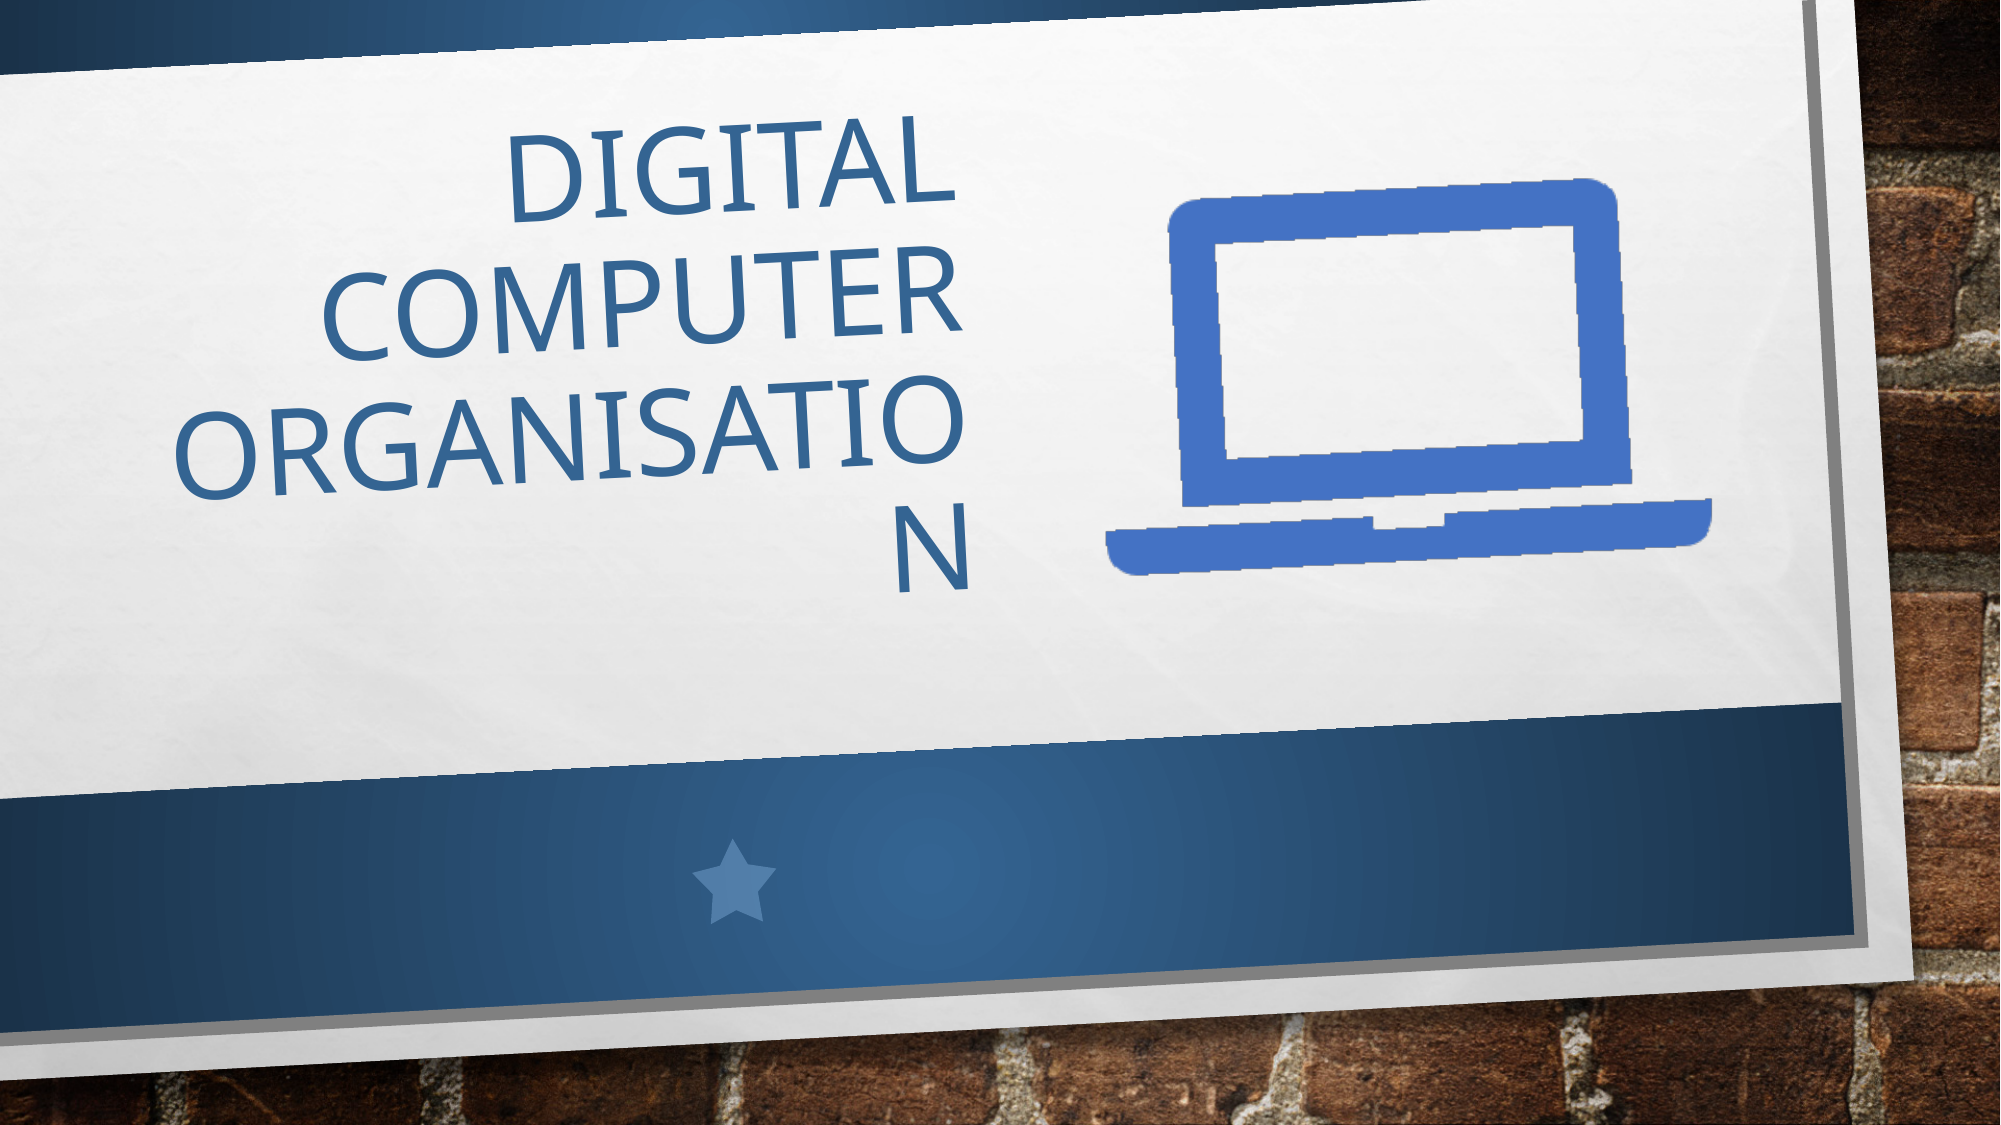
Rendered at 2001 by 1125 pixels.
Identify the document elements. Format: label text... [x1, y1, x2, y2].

text_box [192, 368, 1581, 950]
picture [1073, 45, 1730, 688]
picture [0, 0, 2000, 1125]
text_box Digital Computer Organisation [78, 84, 983, 669]
